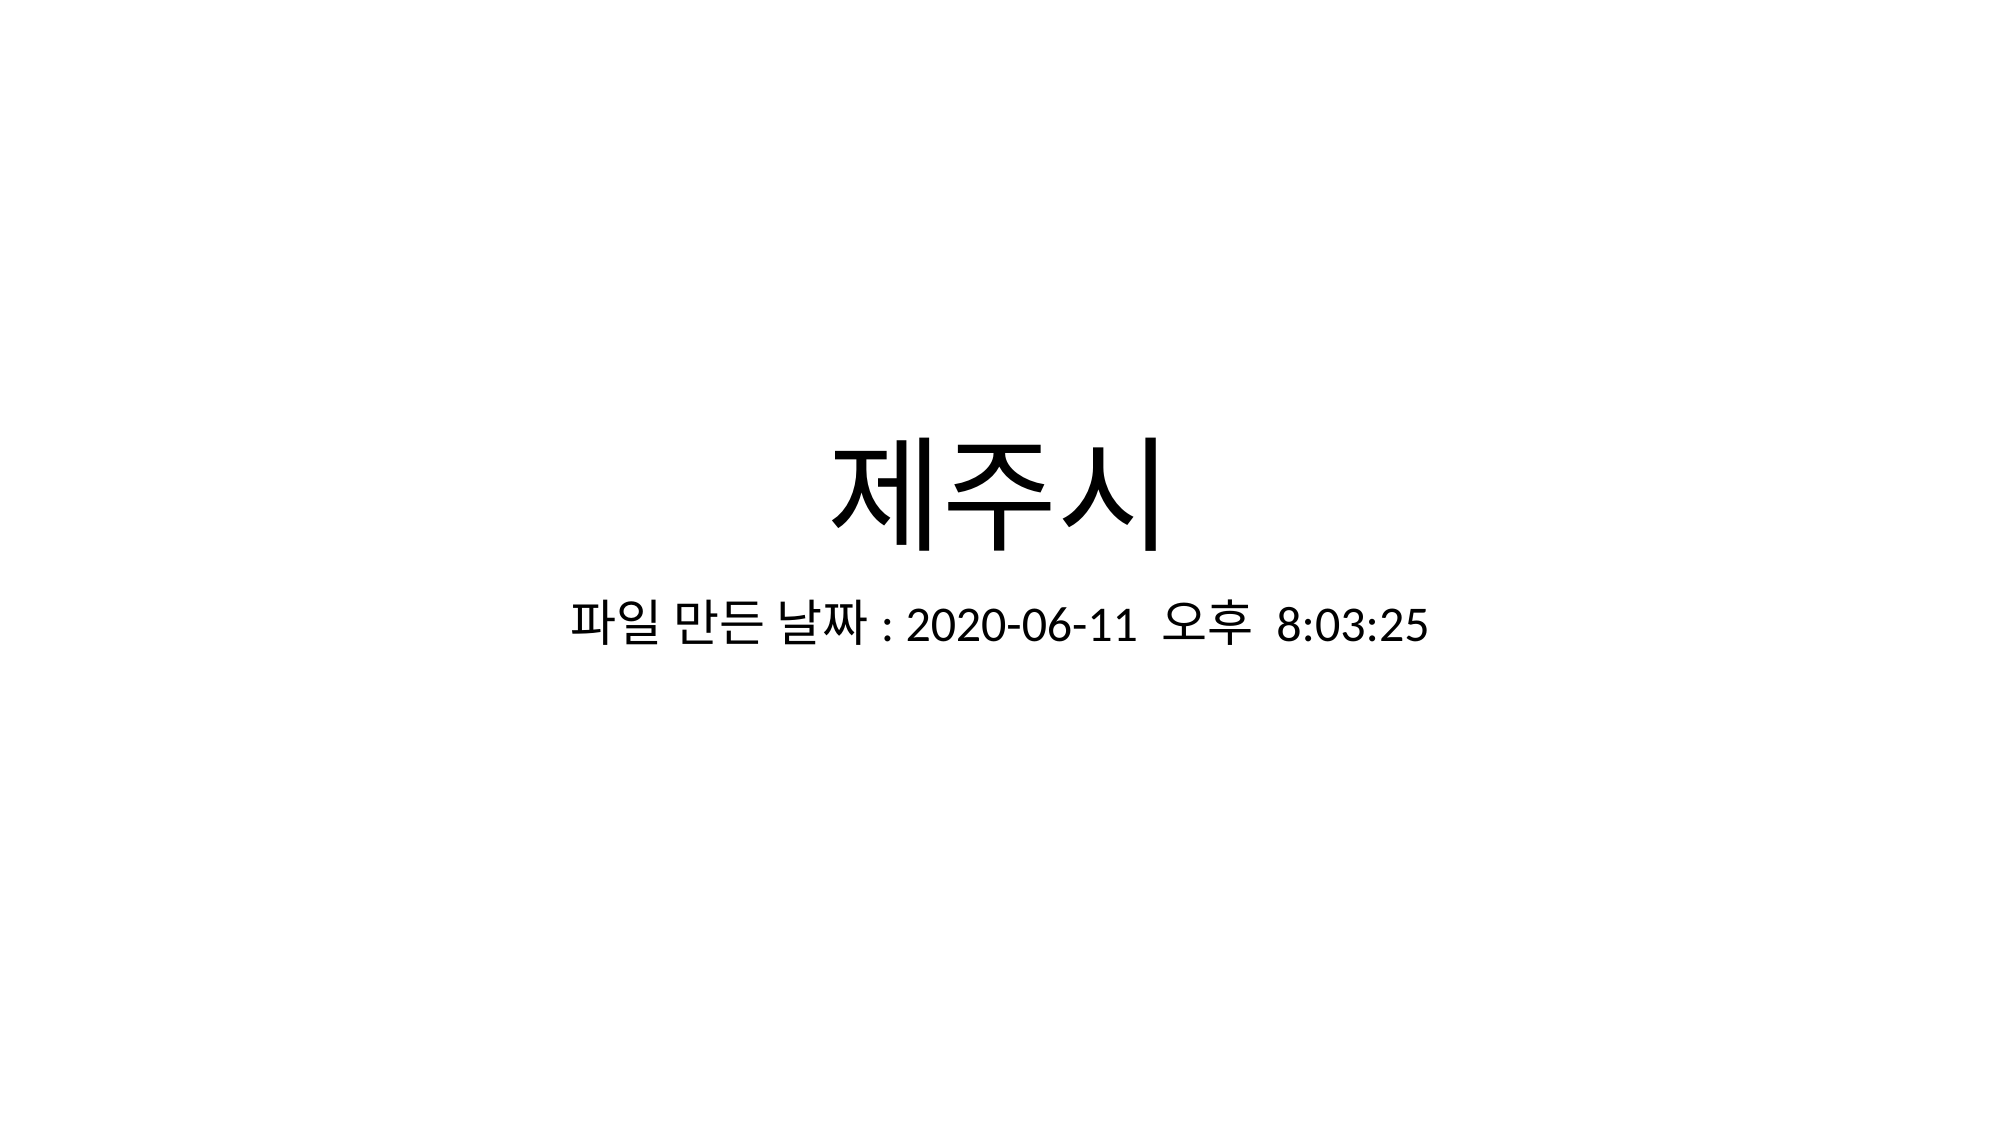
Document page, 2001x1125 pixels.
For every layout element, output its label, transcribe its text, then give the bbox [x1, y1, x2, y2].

subtitle 파일 만든 날짜: 2020-06-11 오후 8:03:25 [249, 590, 1750, 863]
title 제주시 [249, 184, 1750, 576]
